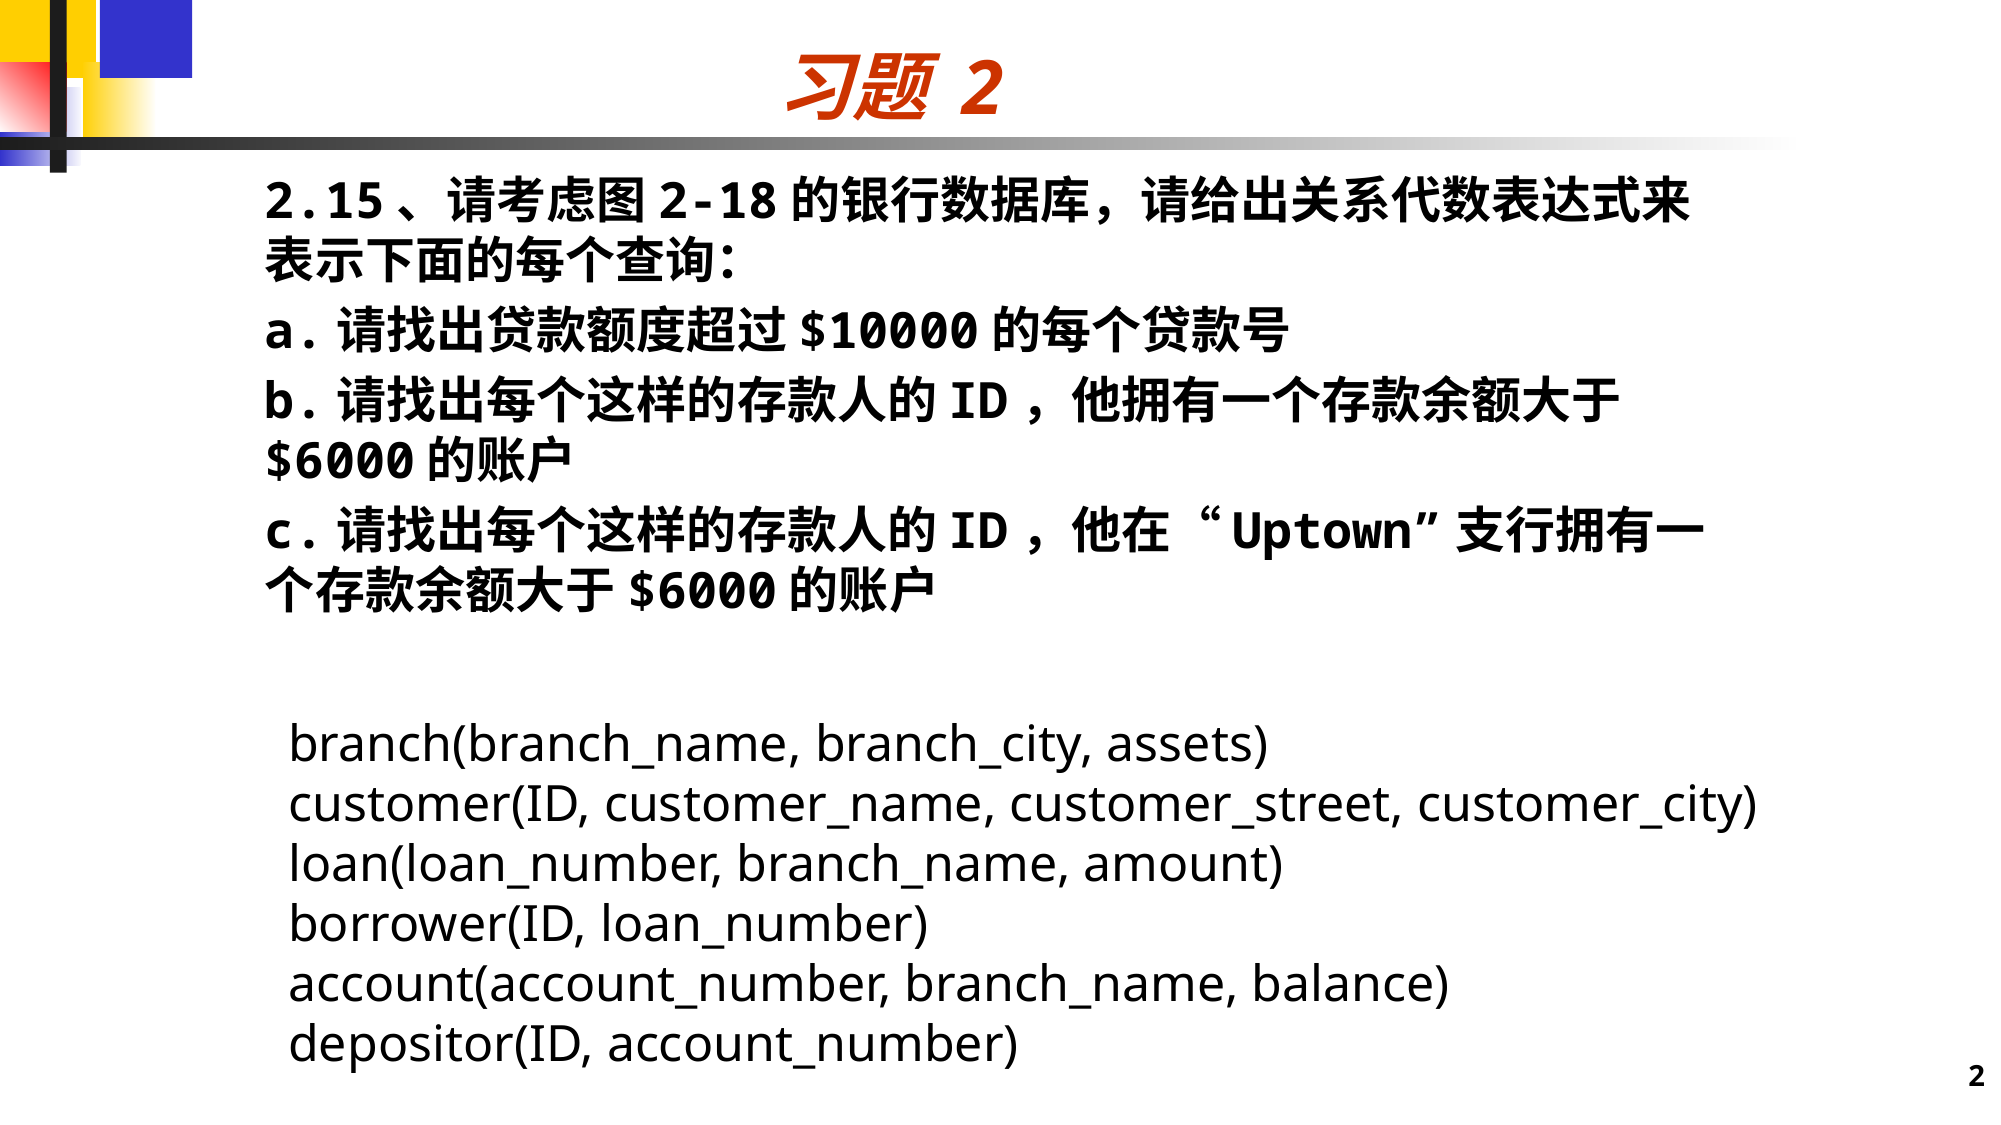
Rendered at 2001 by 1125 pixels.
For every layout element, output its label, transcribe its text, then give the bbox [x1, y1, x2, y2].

title 习题 2 [438, 0, 1343, 138]
text_box branch(branch_name, branch_city, assets) customer(ID, customer_name, customer_street, customer_city) loan(loan_number, branch_name, amount) borrower(ID, loan_number) account(account_number, branch_name, balance) depositor(ID, account_number) [273, 703, 1774, 1079]
slide_number 2 [1583, 1050, 2000, 1125]
list 2.15、请考虑图2-18的银行数据库，请给出关系代数表达式来表示下面的每个查询： a.请找出贷款额度超过$10000的每个贷款号 b.请找出每个这样的存款人的ID，他拥有一个存款余额大于$6000的账户 c.请找出每个这样的存款人的ID，他在“Uptown”支行拥有一个存款余额大于$6000的账户 [249, 160, 1721, 681]
